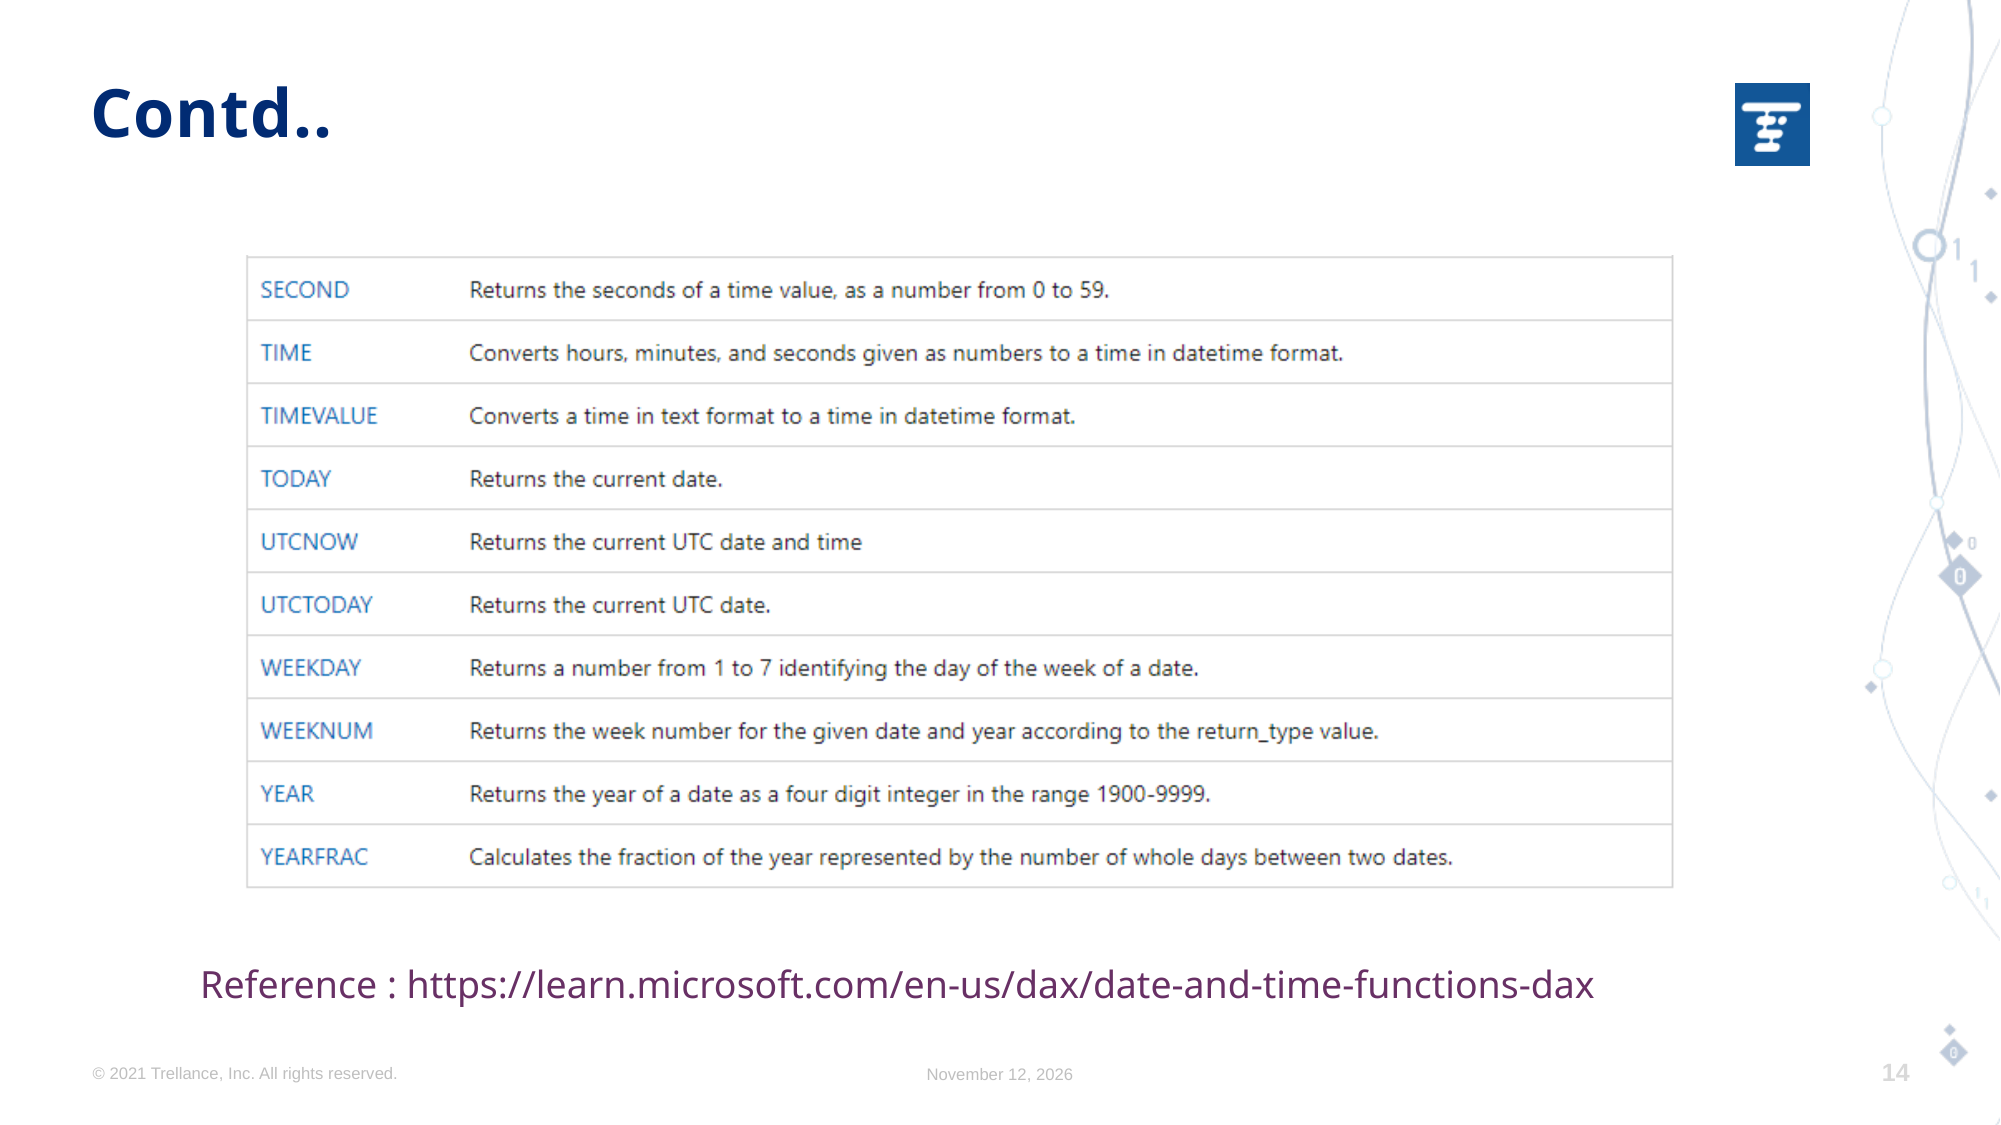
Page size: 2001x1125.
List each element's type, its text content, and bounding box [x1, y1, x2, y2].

title Contd.. [90, 80, 1844, 157]
picture [1735, 83, 1810, 166]
slide_number 14 [1843, 1049, 1925, 1103]
footer © 2021 Trellance, Inc. All rights reserved. [77, 1042, 753, 1103]
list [230, 255, 1682, 895]
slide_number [781, 1059, 1219, 1105]
text_box Reference : https://learn.microsoft.com/en-us/dax/date-and-time-functions-dax [185, 954, 1788, 1059]
